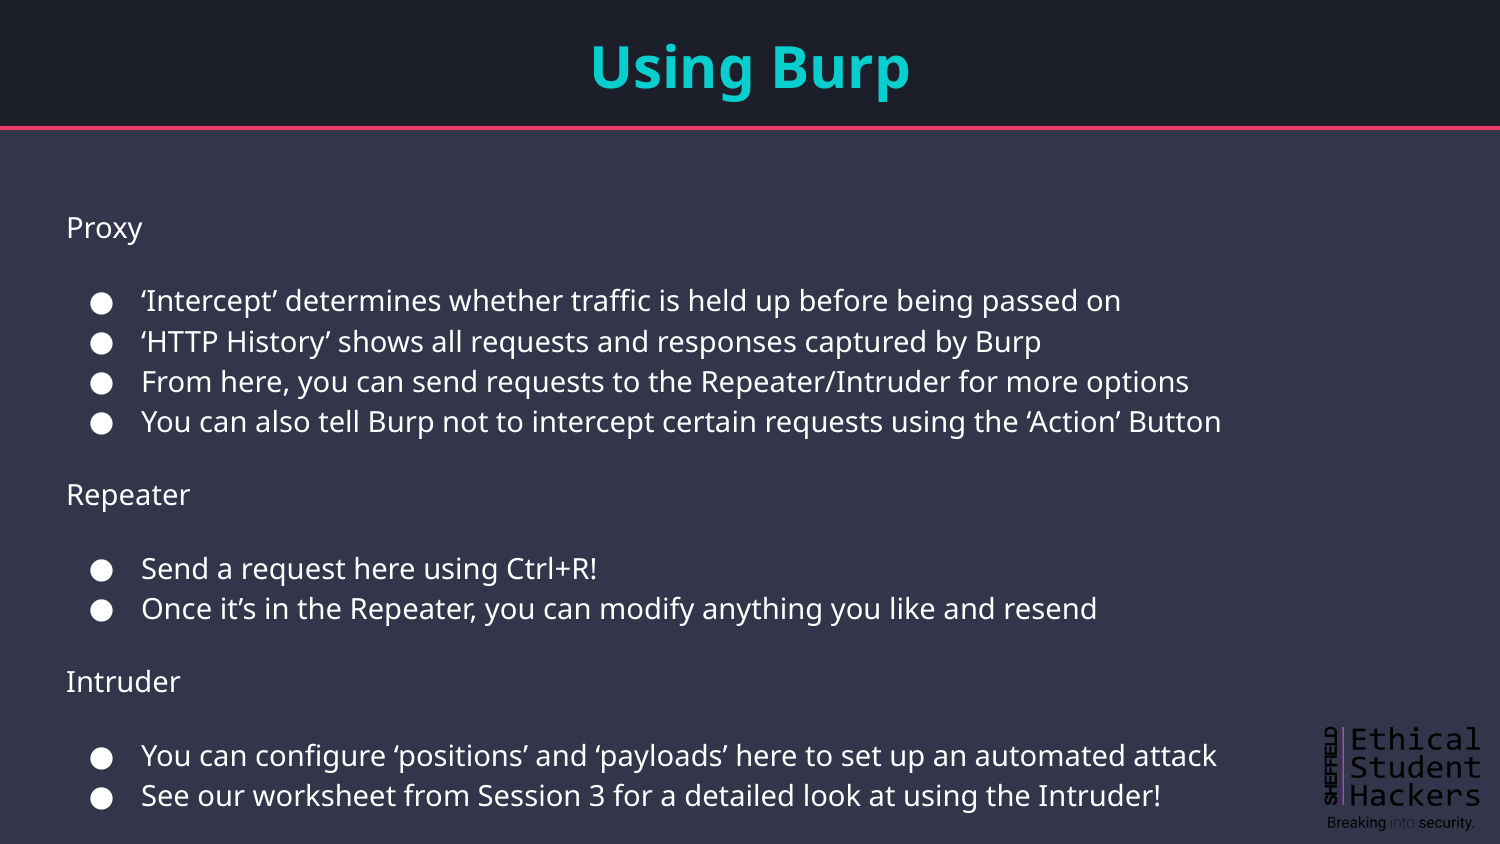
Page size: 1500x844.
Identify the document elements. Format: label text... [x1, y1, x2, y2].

title Using Burp [141, 15, 1359, 111]
picture [1307, 709, 1500, 844]
list Proxy ‘Intercept’ determines whether traffic is held up before being passed on ‘HTTP History’ shows all requests and responses captured by Burp From here, you can send requests to the Repeater/Intruder for more options You can also tell Burp not to intercept certain requests using the ‘Action’ Button Repeater Send a request here using Ctrl+R! Once it’s in the Repeater, you can modify anything you like and resend Intruder You can configure ‘positions’ and ‘payloads’ here to set up an automated attack See our worksheet from Session 3 for a detailed look at using the Intruder! [51, 189, 1449, 750]
